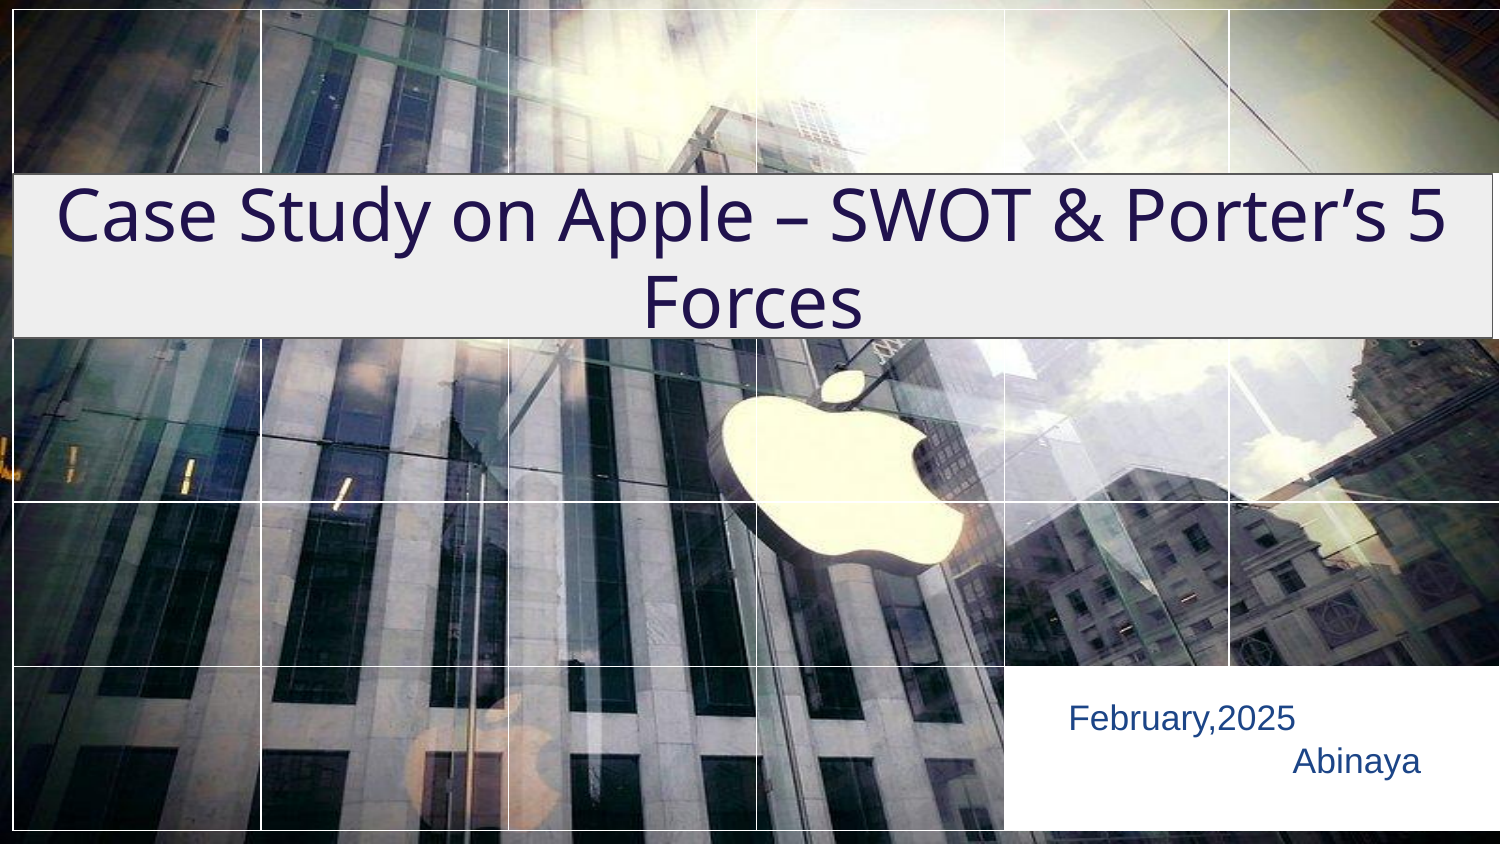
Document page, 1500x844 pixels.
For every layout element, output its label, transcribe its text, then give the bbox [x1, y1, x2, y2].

table_cell [757, 503, 1004, 666]
table_header [1230, 10, 1499, 173]
table_cell [1005, 503, 1228, 666]
table_cell [262, 503, 508, 666]
table_cell [1493, 175, 1499, 337]
table_cell [1230, 667, 1499, 830]
table_header [757, 10, 1004, 173]
table_cell [509, 667, 756, 830]
table_cell [262, 667, 508, 830]
text_box February,2025 Abinaya [1033, 680, 1478, 813]
table_cell [757, 667, 1004, 830]
table_cell [1005, 339, 1228, 501]
table_cell [262, 339, 508, 501]
table_header [262, 10, 508, 173]
table_cell [509, 339, 756, 501]
table_cell [1005, 667, 1228, 830]
table_cell [14, 339, 260, 501]
table_cell [14, 667, 260, 830]
table_cell [1230, 339, 1499, 501]
table_cell [757, 339, 1004, 501]
table_header [509, 10, 756, 173]
table_cell [509, 503, 756, 666]
table_header [1005, 10, 1228, 173]
table_header [14, 10, 260, 173]
picture [0, 0, 1500, 844]
table_cell [1230, 503, 1499, 666]
table_cell [14, 503, 260, 666]
text_box Case Study on Apple – SWOT & Porter’s 5 Forces [13, 173, 1493, 338]
